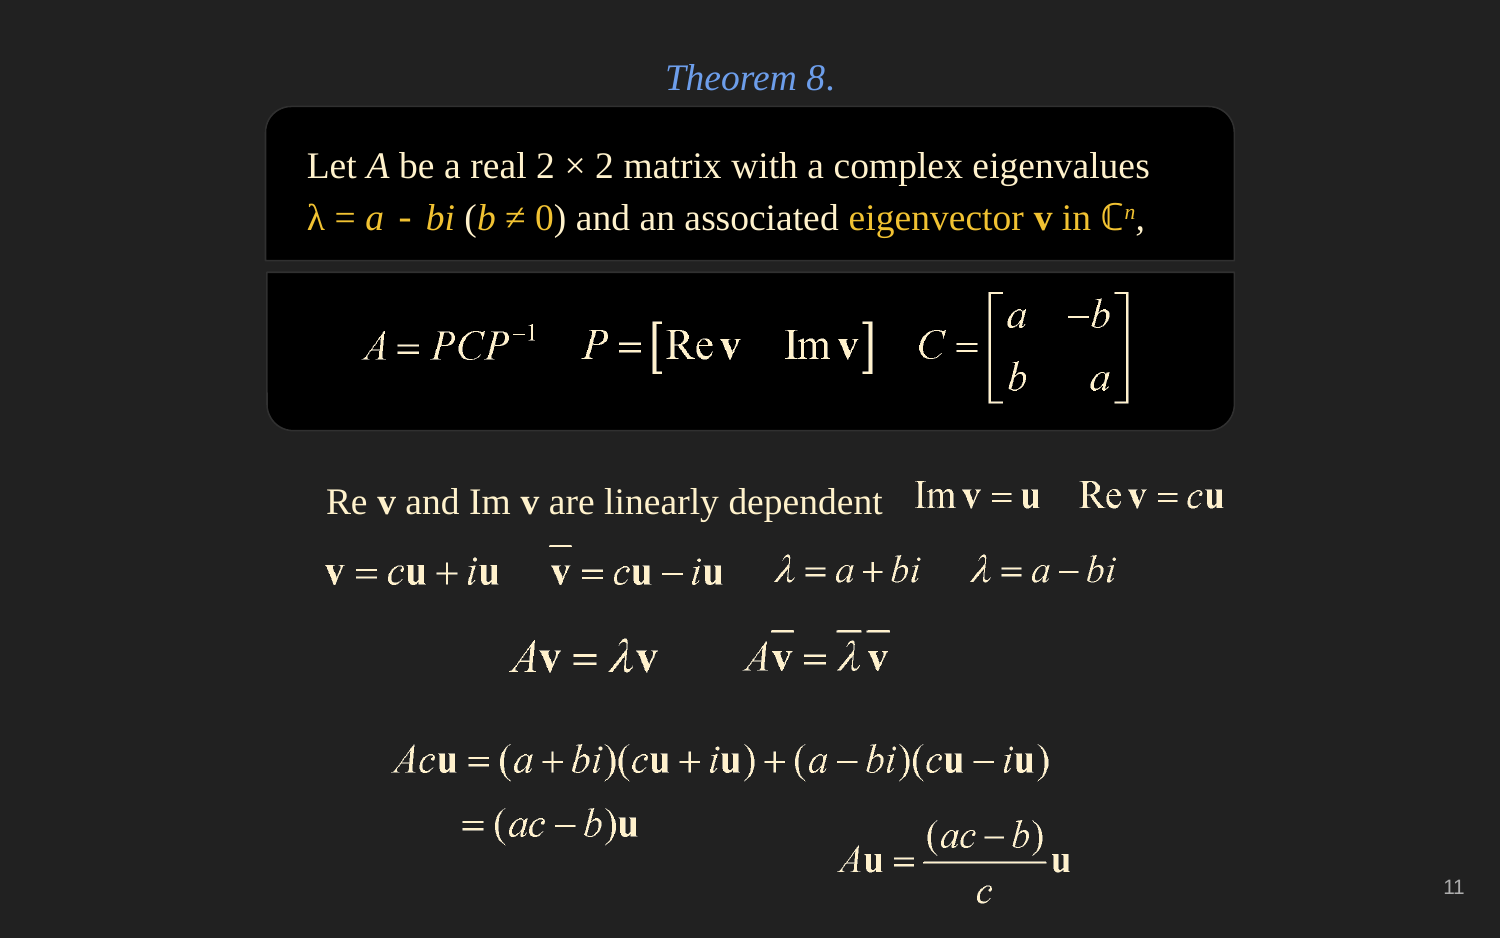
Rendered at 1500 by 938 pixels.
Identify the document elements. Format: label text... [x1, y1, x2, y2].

picture [965, 549, 1122, 589]
picture [544, 538, 729, 591]
picture [832, 811, 1077, 909]
picture [319, 551, 505, 591]
text_box Theorem 8. [72, 32, 1428, 119]
picture [503, 632, 666, 679]
picture [386, 738, 1054, 787]
picture [458, 802, 644, 851]
text_box Re v and Im v are linearly dependent [311, 455, 929, 527]
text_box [265, 106, 1235, 261]
picture [1075, 474, 1229, 514]
picture [736, 623, 893, 688]
picture [769, 549, 925, 589]
picture [910, 474, 1046, 514]
slide_number ‹#› [1389, 849, 1480, 922]
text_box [266, 271, 1235, 431]
